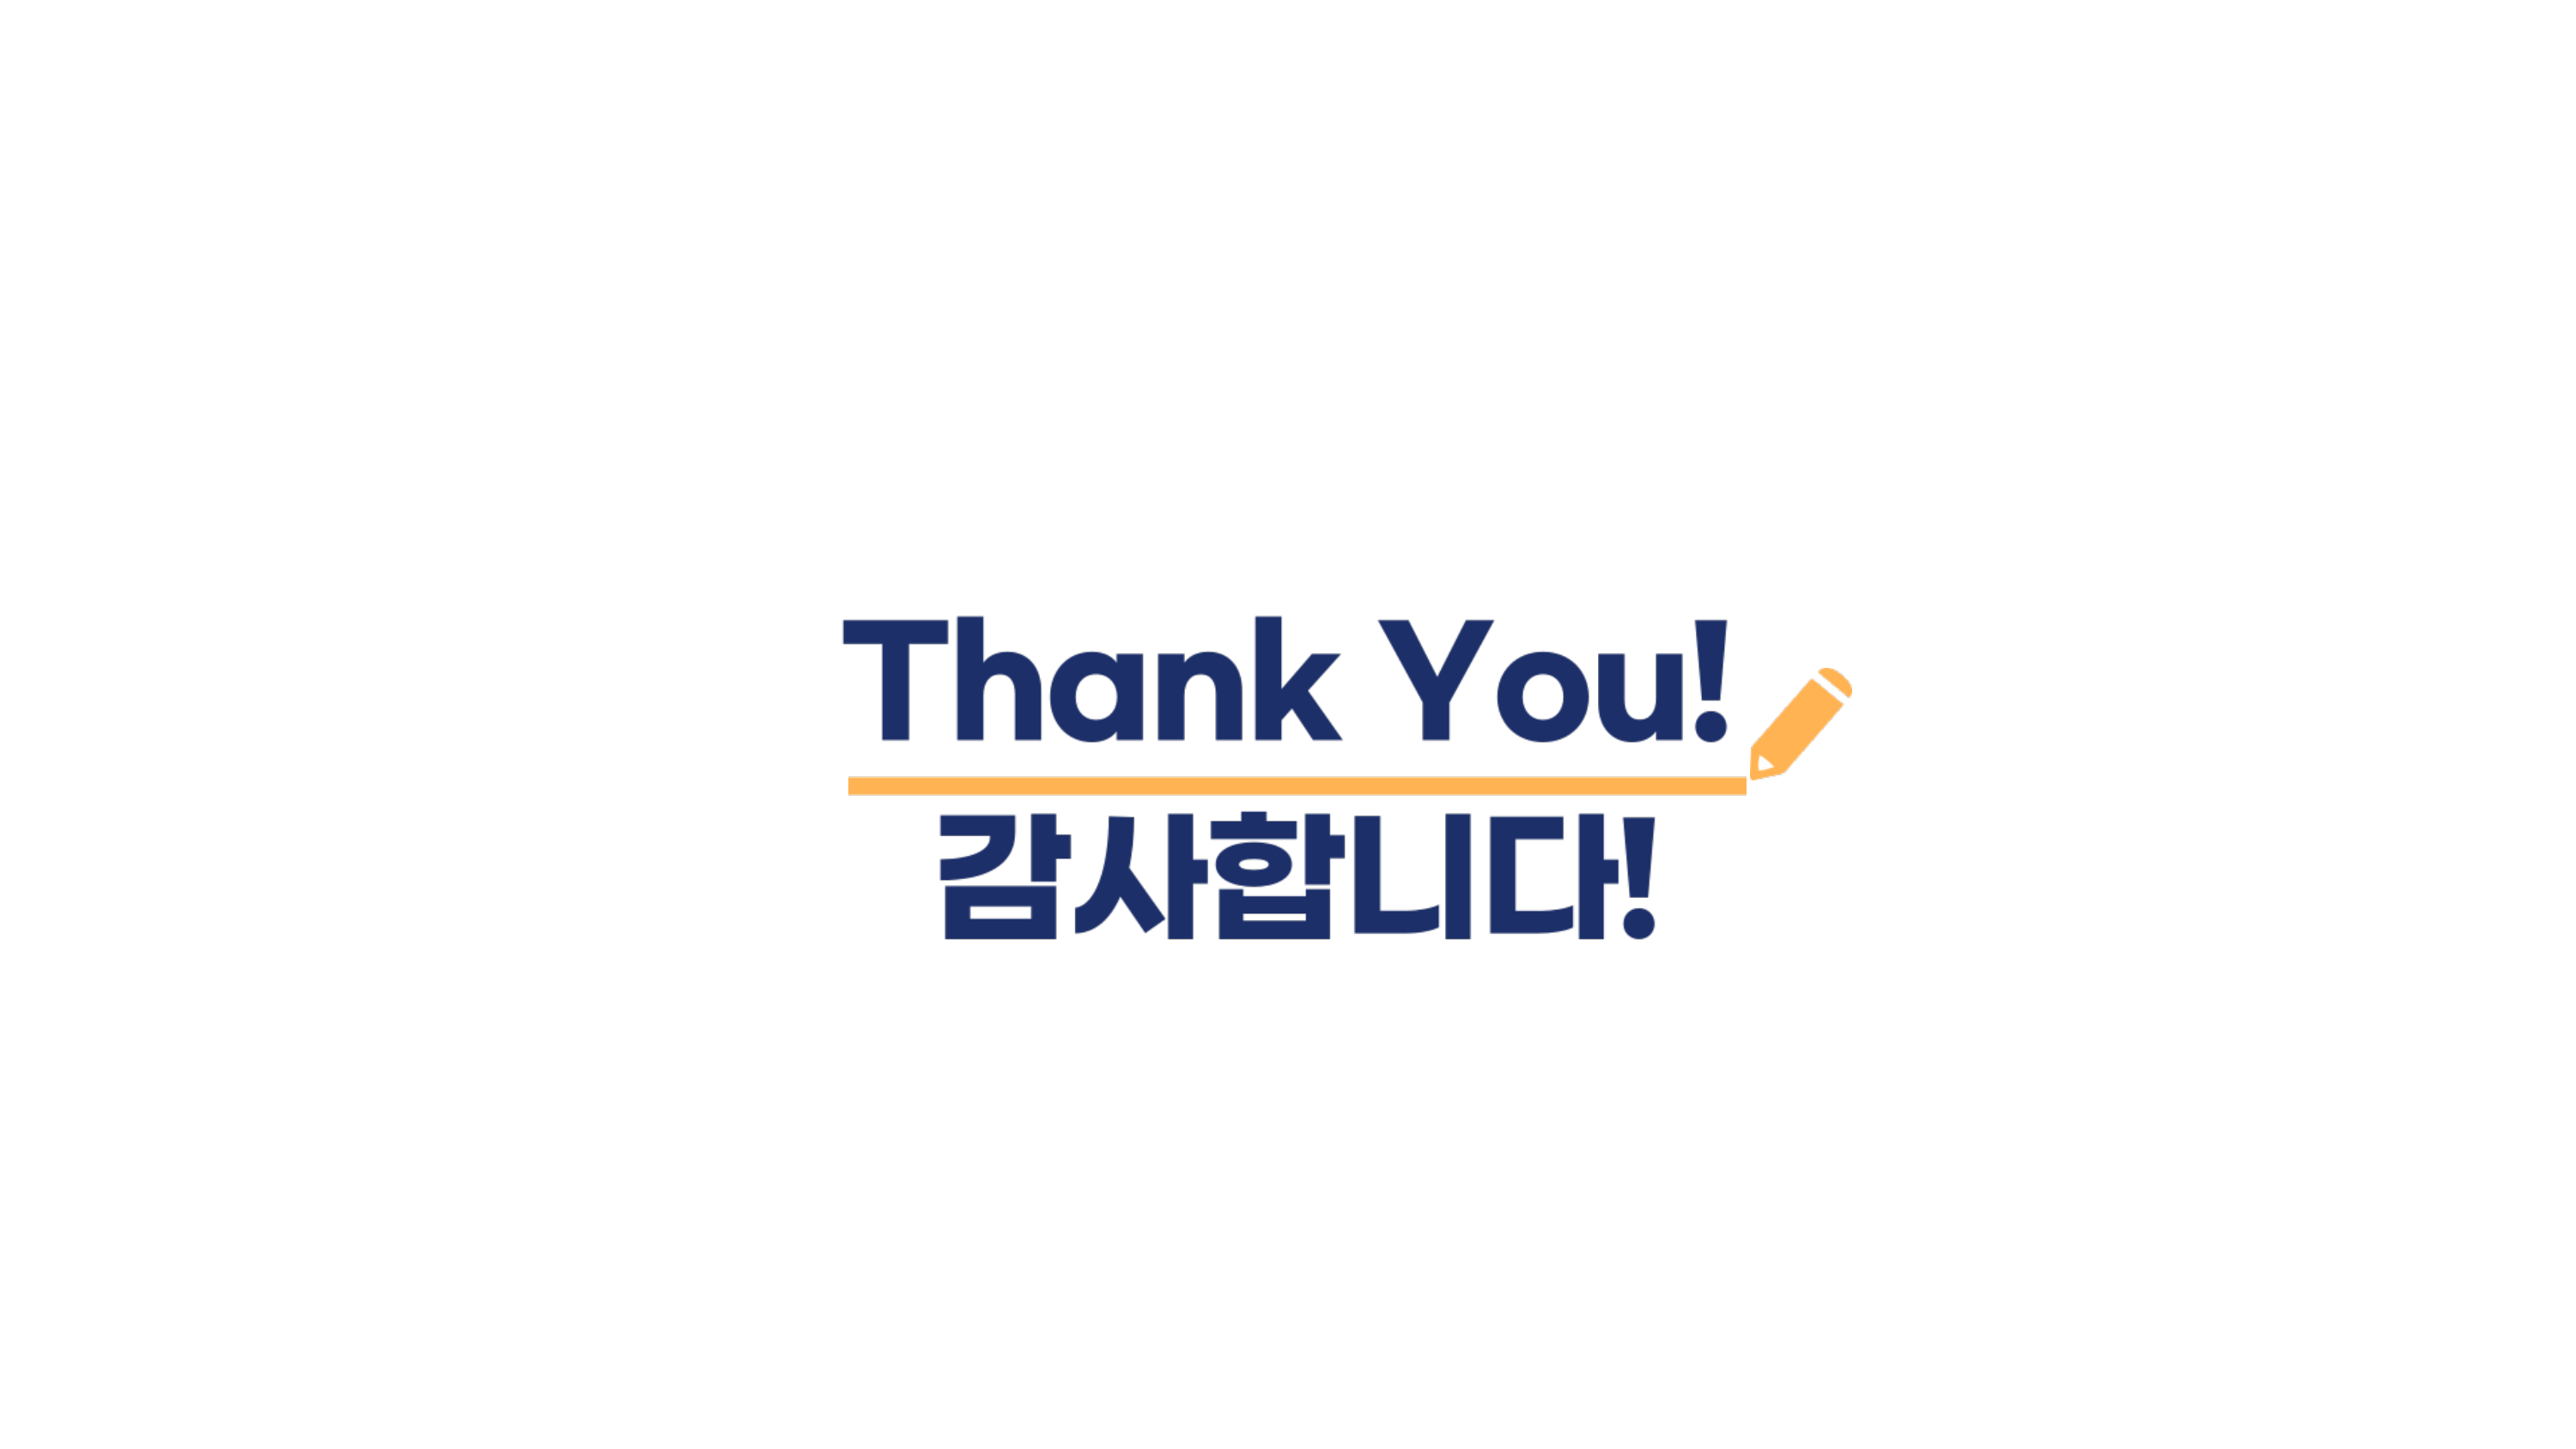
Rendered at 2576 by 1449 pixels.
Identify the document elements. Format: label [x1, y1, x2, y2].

text_box [1749, 667, 1852, 781]
text_box [848, 751, 1747, 822]
picture [702, 571, 1797, 1008]
